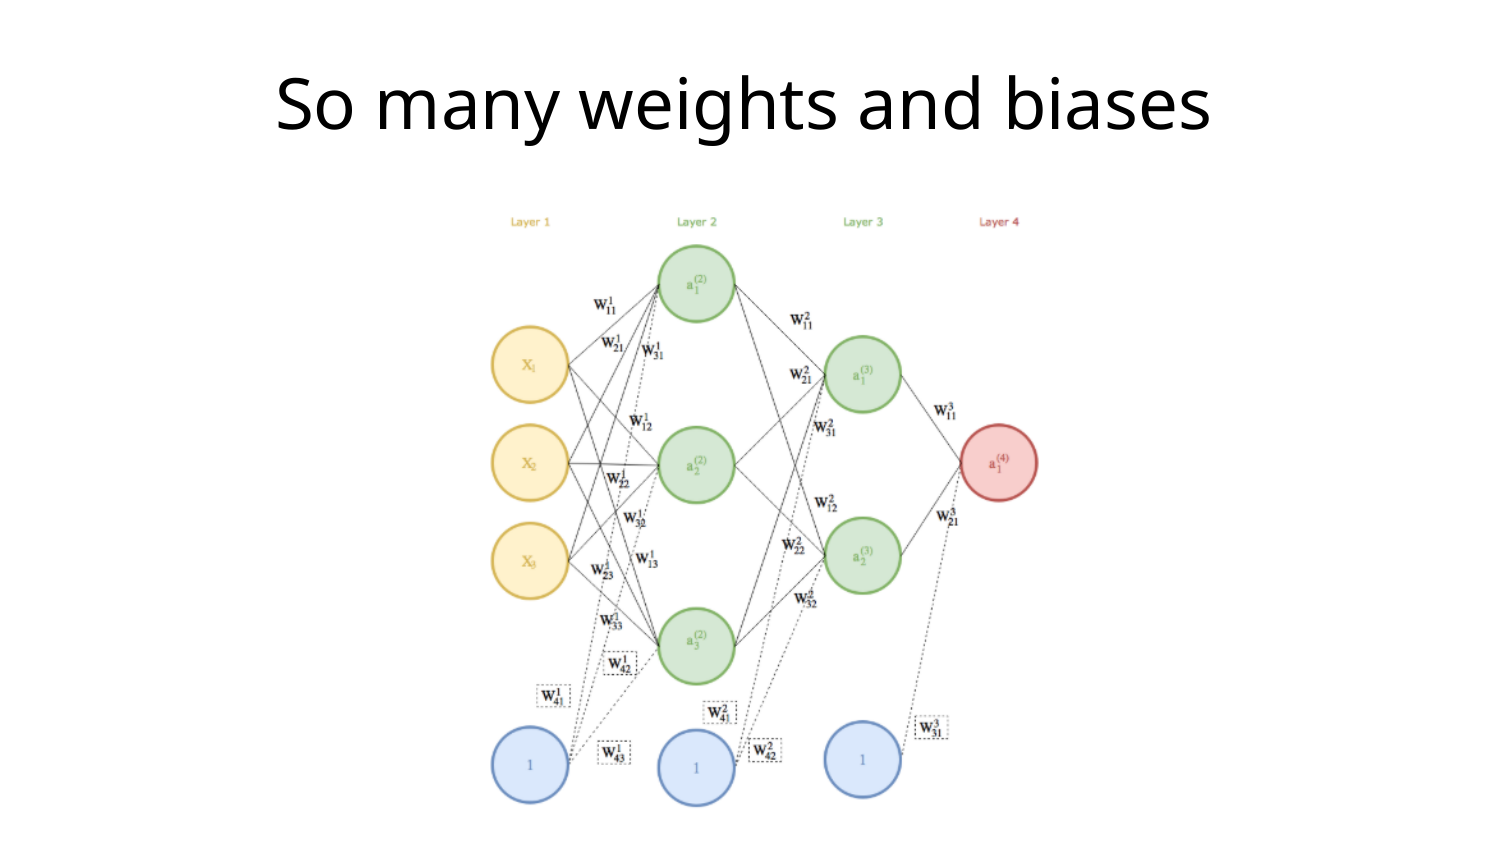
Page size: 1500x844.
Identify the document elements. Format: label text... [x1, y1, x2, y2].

picture [466, 197, 1081, 811]
title So many weights and biases [64, 0, 1424, 204]
